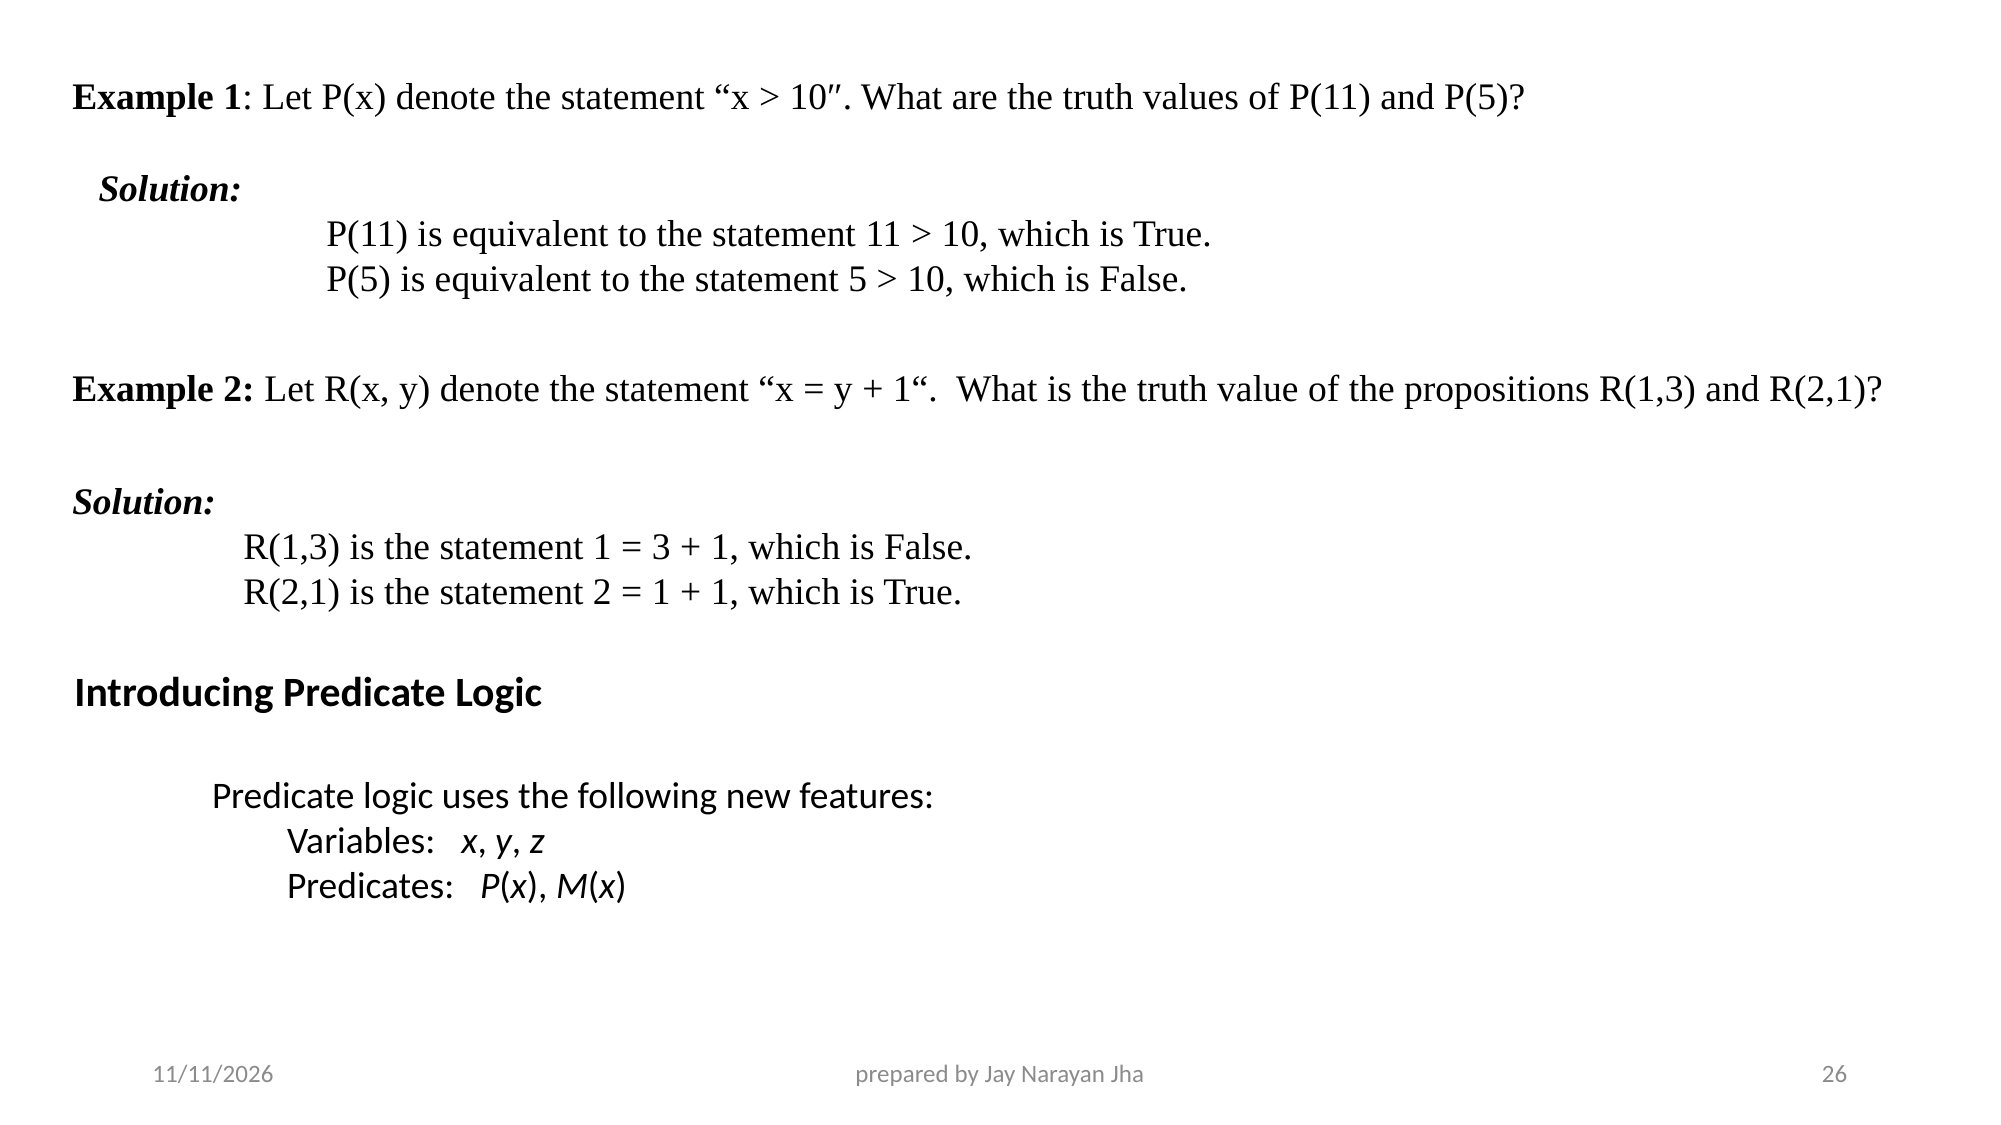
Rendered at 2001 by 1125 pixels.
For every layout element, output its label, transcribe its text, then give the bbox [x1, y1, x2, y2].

text_box Introducing Predicate Logic [59, 657, 558, 723]
text_box Predicate logic uses the following new features: Variables: x, y, z Predicates: P(x), M(x) [197, 763, 1338, 914]
slide_number 26 [1412, 1042, 1863, 1103]
text_box Solution: R(1,3) is the statement 1 = 3 + 1, which is False. R(2,1) is the statement 2 = 1 + 1, which is True. [57, 469, 1338, 619]
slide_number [137, 1042, 588, 1103]
text_box Example 1: Let P(x) denote the statement “x > 10″. What are the truth values of P(11) and P(5)? [57, 64, 1669, 125]
text_box Example 2: Let R(x, y) denote the statement “x = y + 1“. What is the truth value of the propositions R(1,3) and R(2,1)? [57, 357, 1974, 417]
footer prepared by Jay Narayan Jha [662, 1042, 1338, 1103]
text_box Solution: P(11) is equivalent to the statement 11 > 10, which is True. P(5) is equivalent to the statement 5 > 10, which is False. [83, 156, 1583, 307]
